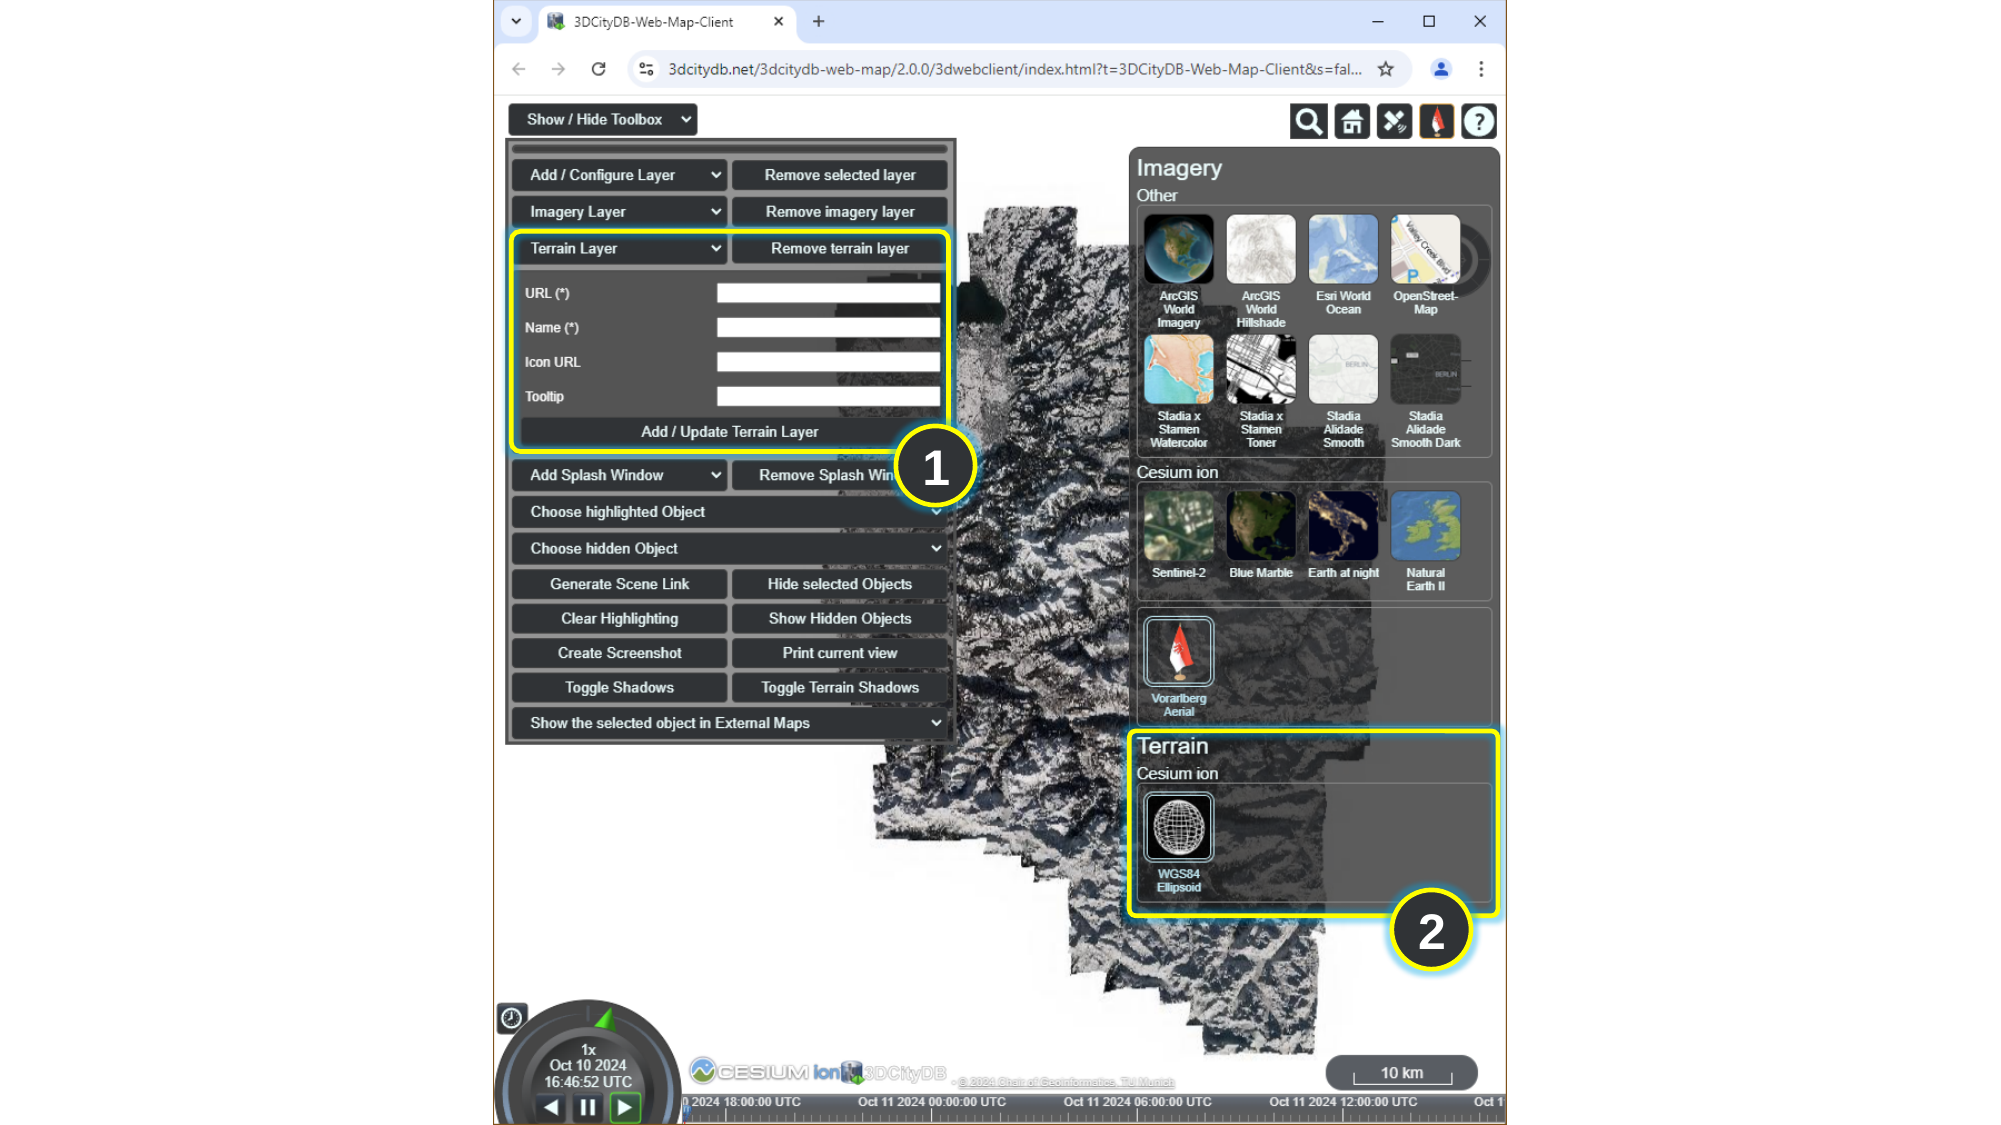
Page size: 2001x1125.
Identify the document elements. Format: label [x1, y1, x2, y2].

picture [493, 0, 1507, 1125]
